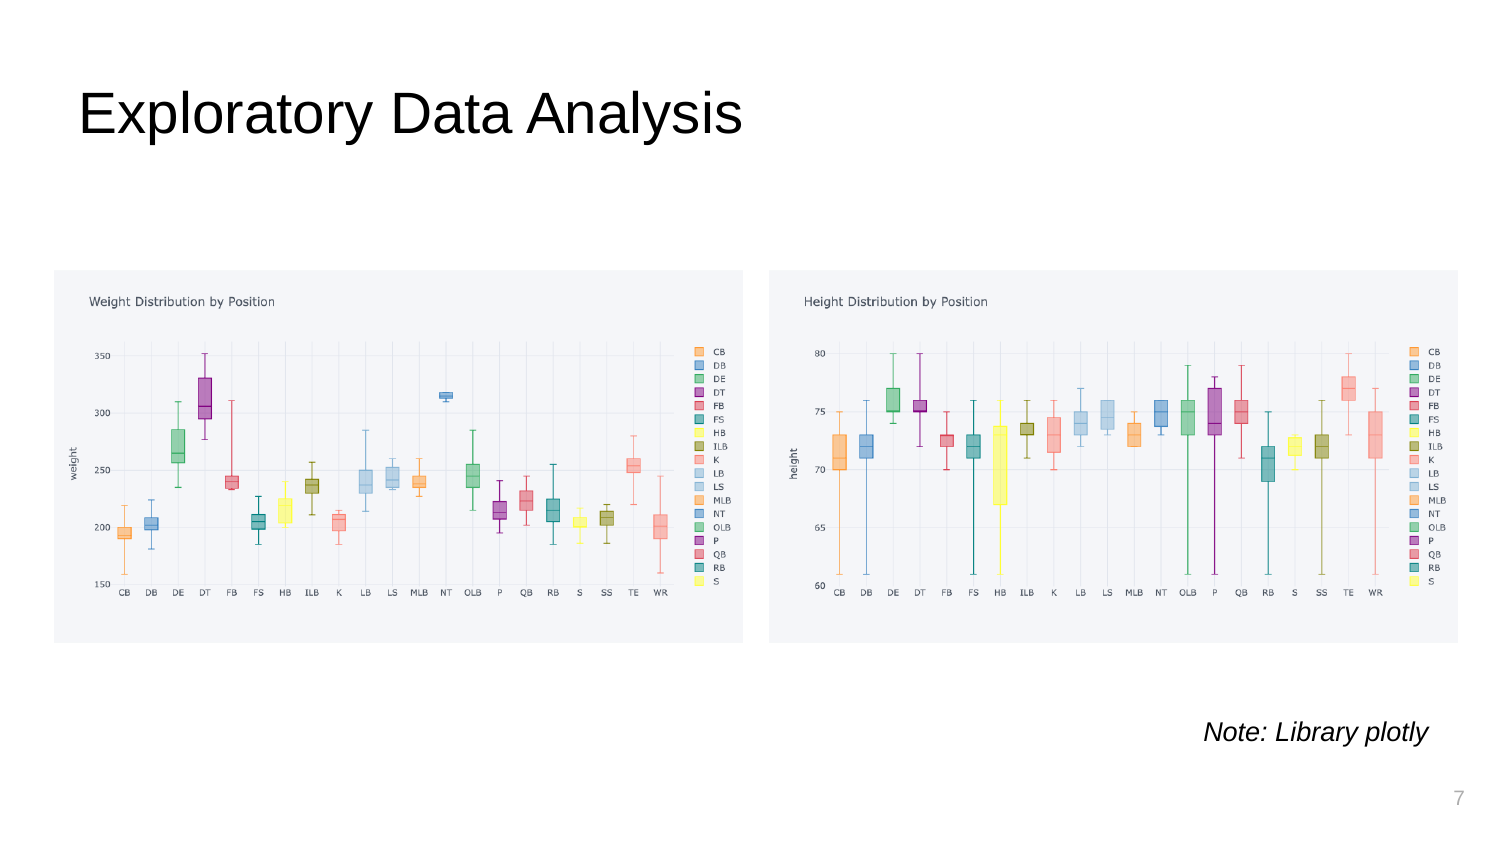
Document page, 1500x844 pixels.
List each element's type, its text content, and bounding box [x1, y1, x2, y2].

text_box Note: Library plotly [1188, 699, 1487, 780]
slide_number ‹#› [1389, 764, 1480, 830]
picture [54, 270, 743, 644]
title Exploratory Data Analysis [63, 60, 1462, 155]
picture [768, 270, 1458, 644]
